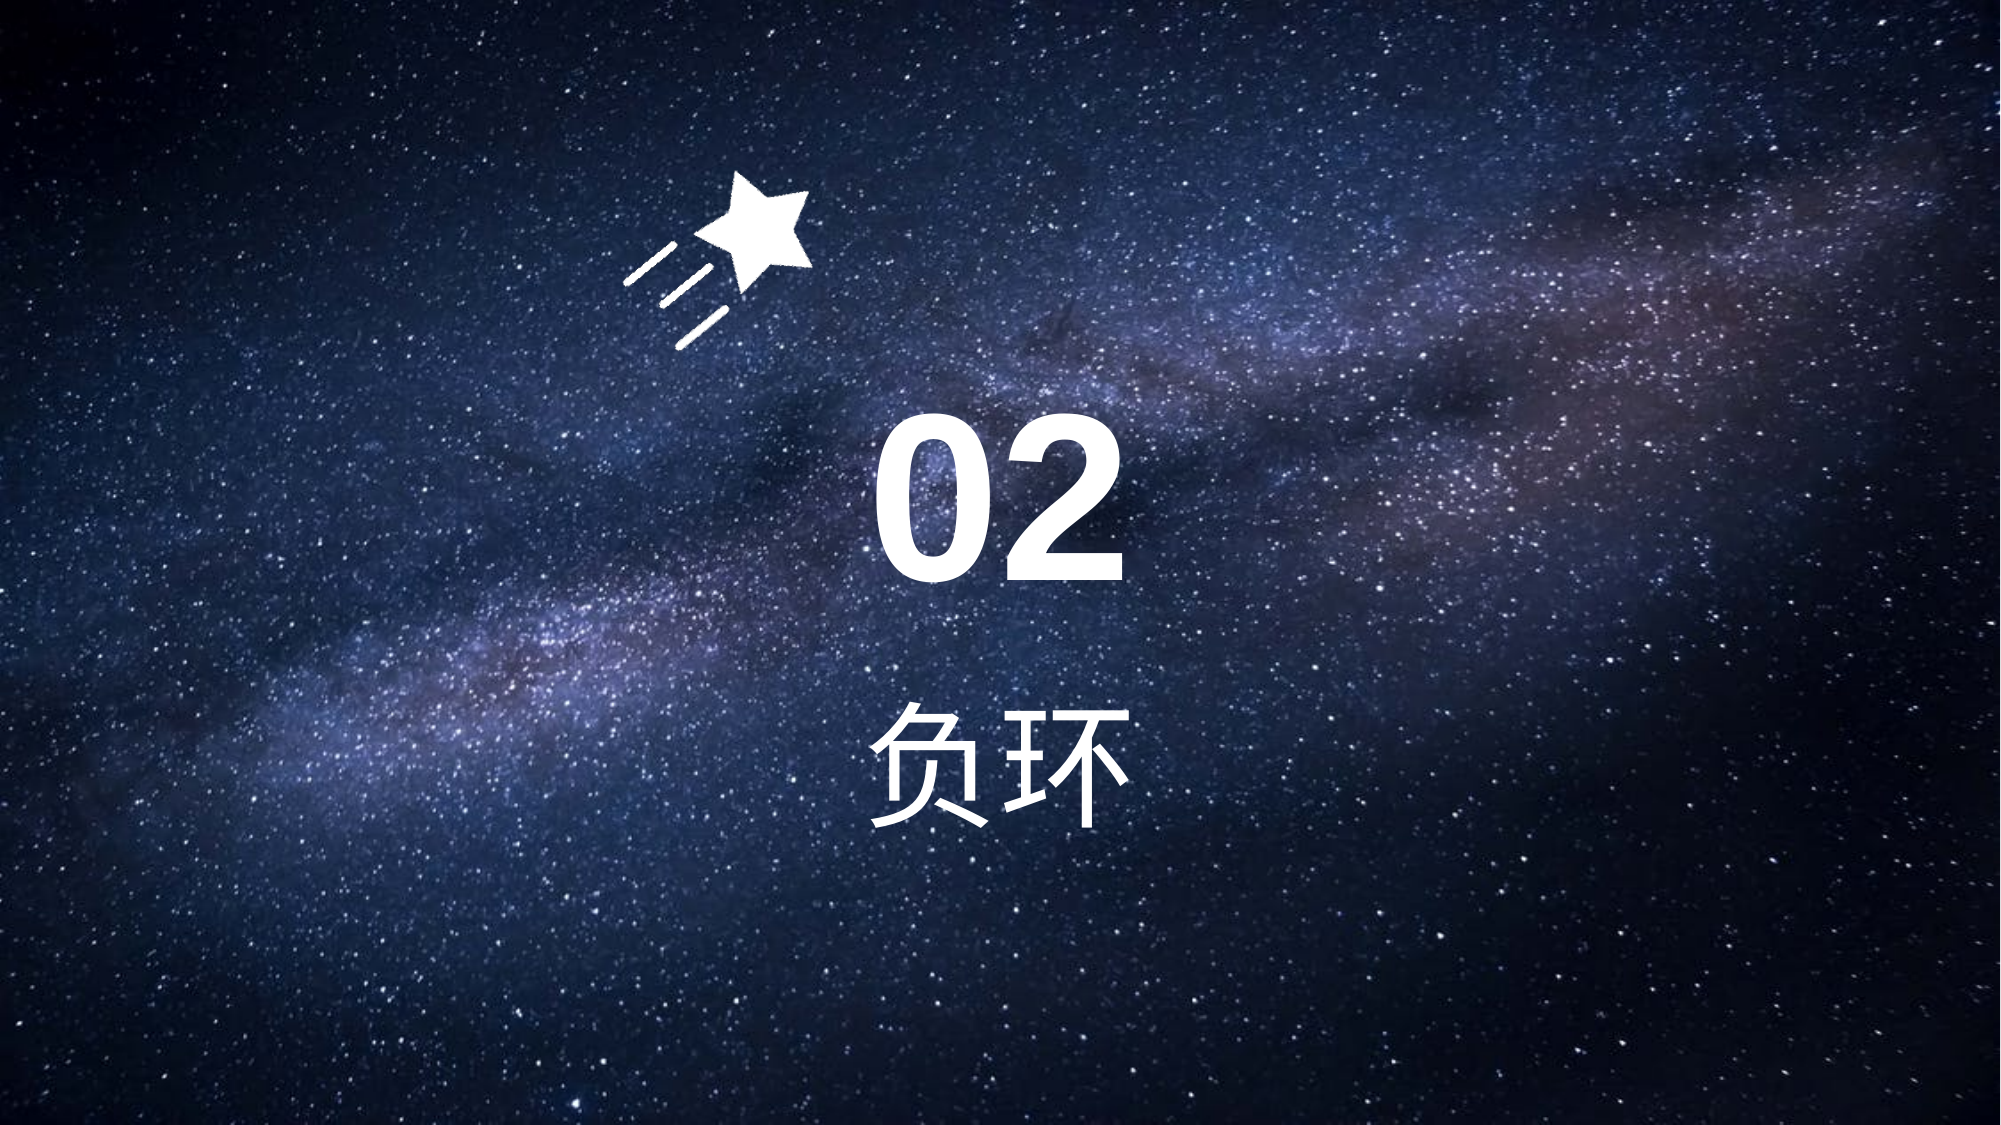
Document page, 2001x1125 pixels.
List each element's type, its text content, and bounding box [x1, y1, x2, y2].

title 负环 [137, 636, 1863, 856]
picture [0, 0, 2001, 1125]
text_box 02 [790, 220, 1210, 636]
